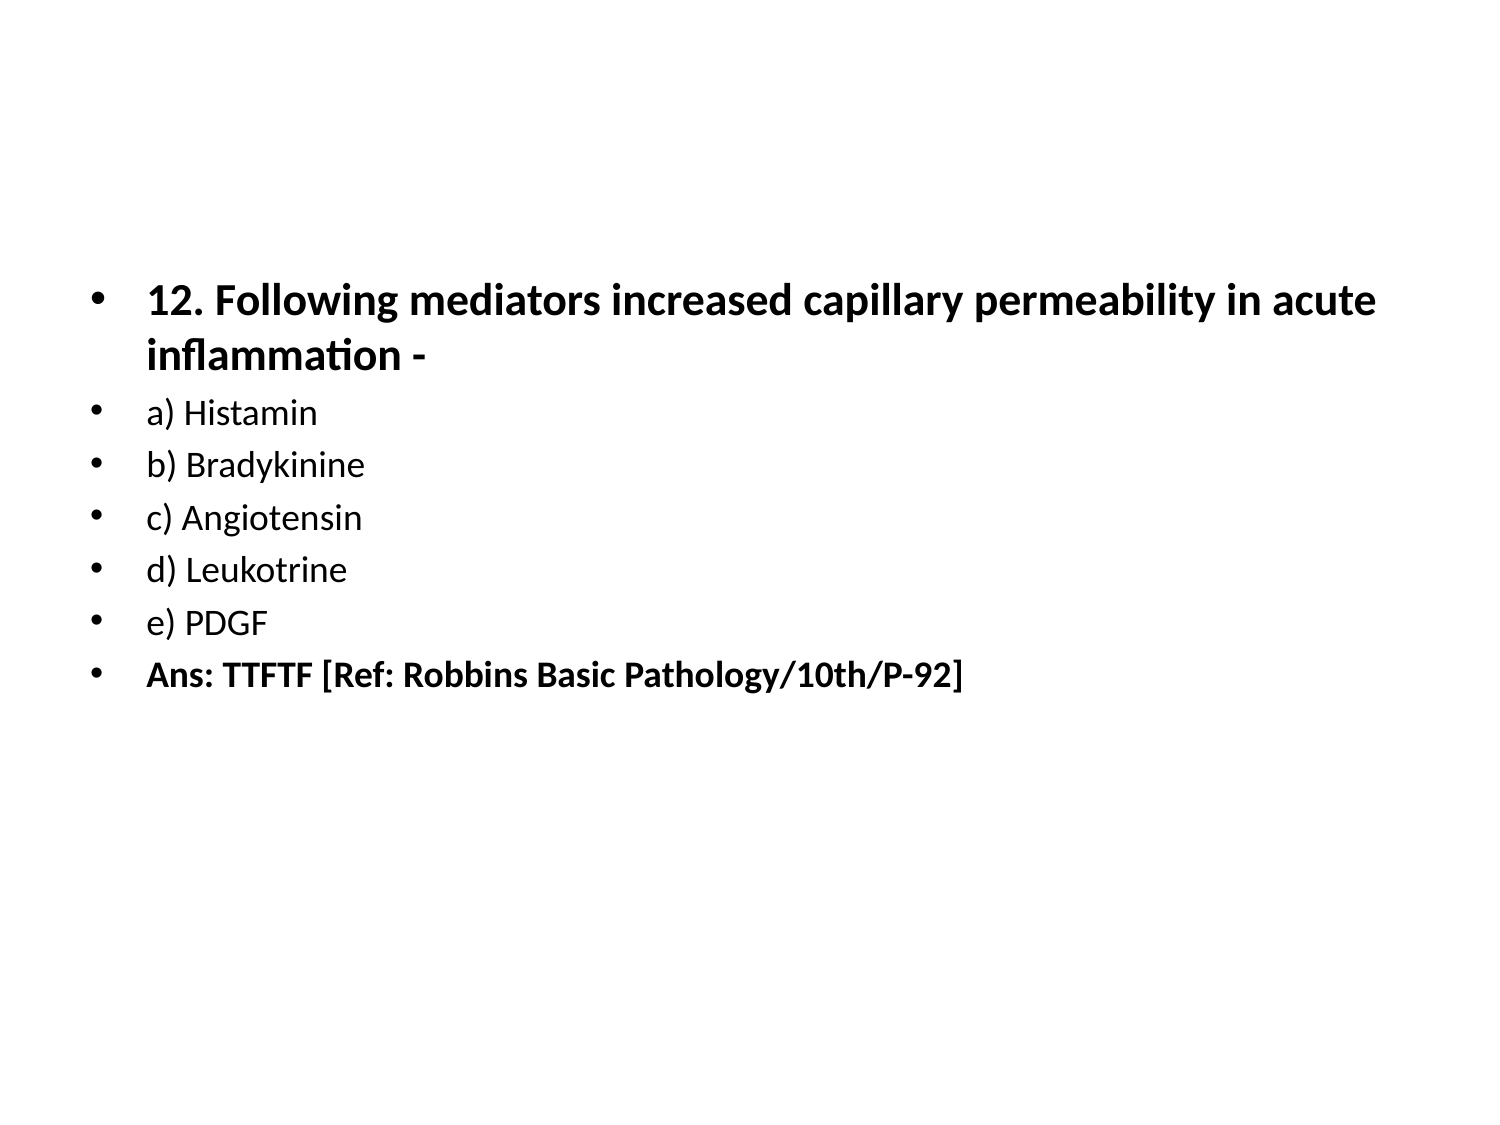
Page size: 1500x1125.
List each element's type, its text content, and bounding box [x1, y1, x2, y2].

list 12. Following mediators increased capillary permeability in acute inflammation - a) Histamin b) Bradykinine c) Angiotensin d) Leukotrine e) PDGF Ans: TTFTF [Ref: Robbins Basic Pathology/10th/P-92] [75, 262, 1425, 1005]
